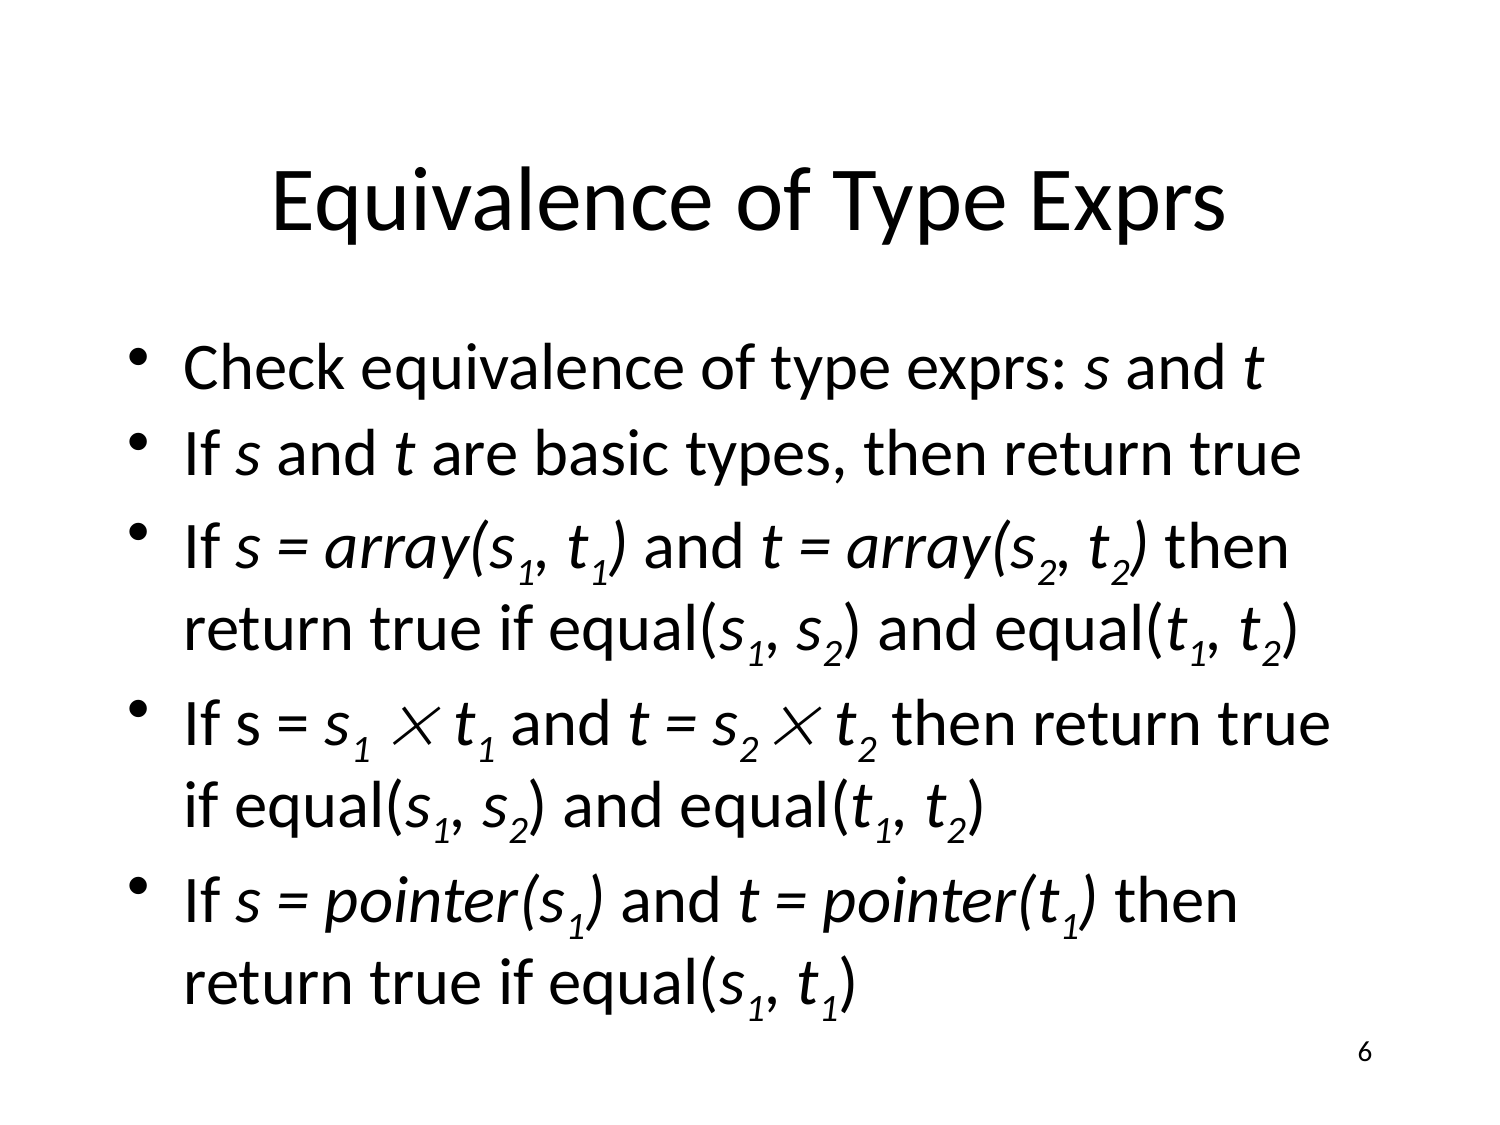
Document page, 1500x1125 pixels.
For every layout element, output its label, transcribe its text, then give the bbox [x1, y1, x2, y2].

slide_number 6 [1074, 1024, 1388, 1101]
list Check equivalence of type exprs: s and t If s and t are basic types, then return true If s = array(s1, t1) and t = array(s2, t2) then return true if equal(s1, s2) and equal(t1, t2) If s = s1  t1 and t = s2  t2 then return true if equal(s1, s2) and equal(t1, t2) If s = pointer(s1) and t = pointer(t1) then return true if equal(s1, t1) [112, 324, 1388, 1001]
title Equivalence of Type Exprs [112, 99, 1388, 288]
